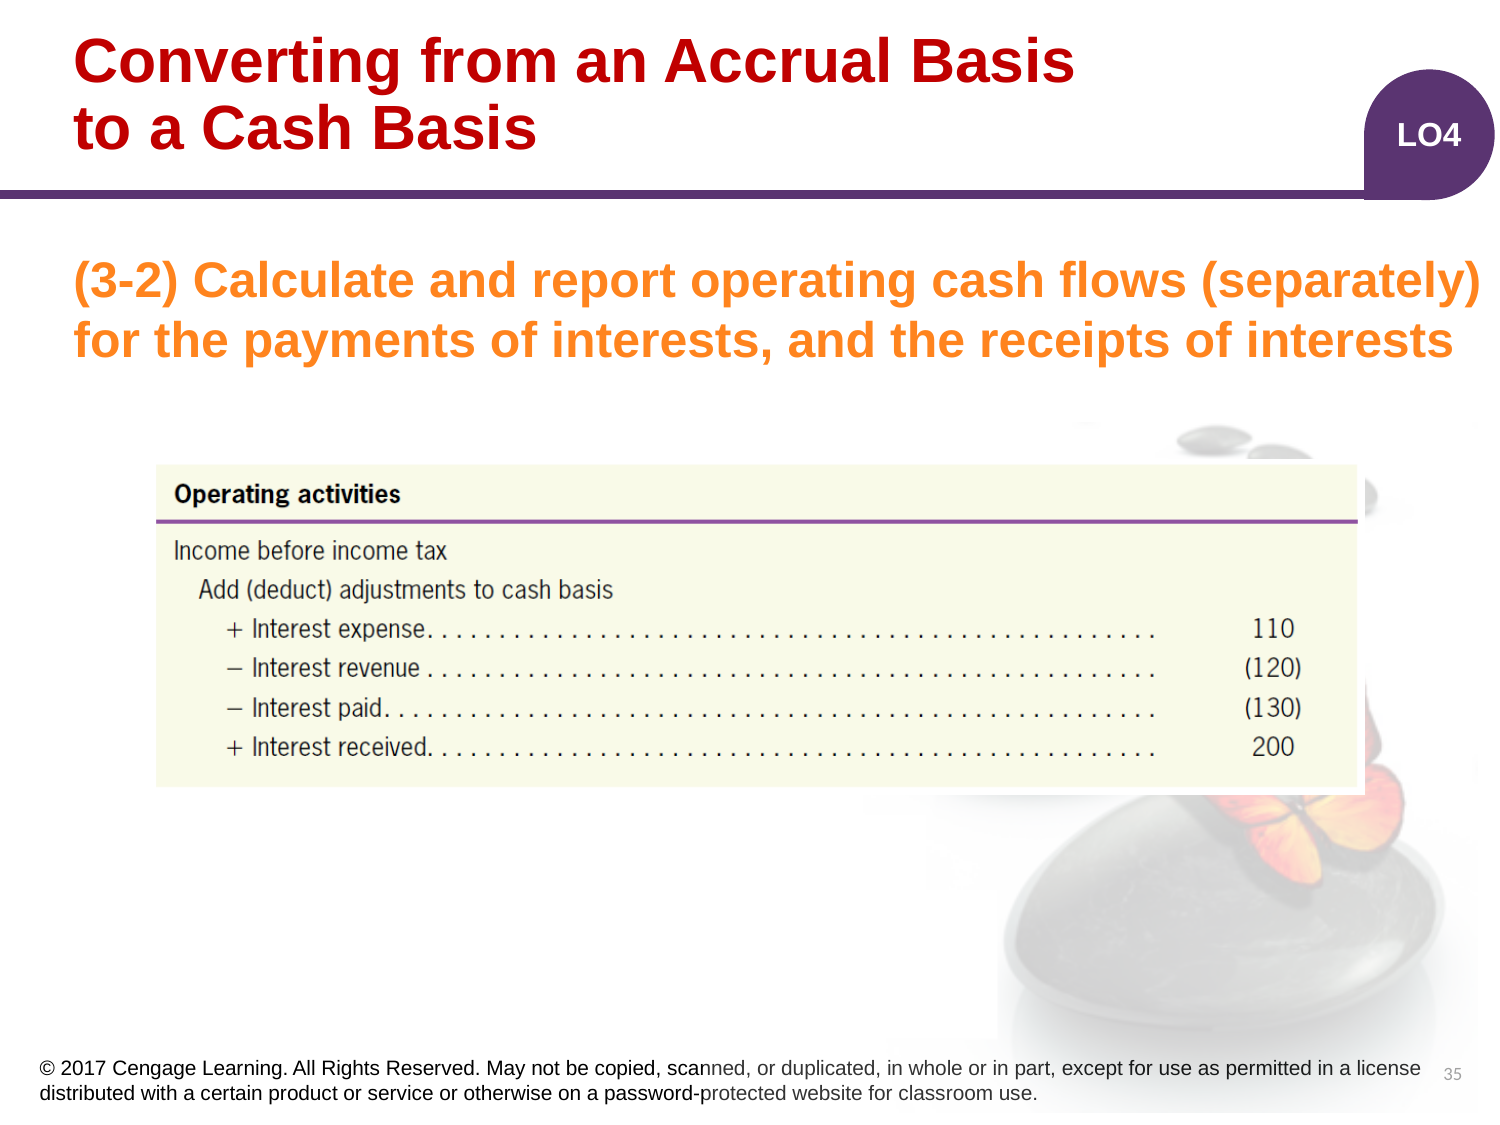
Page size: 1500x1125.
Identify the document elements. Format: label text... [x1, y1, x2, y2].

picture [819, 1085, 829, 1100]
picture [953, 1089, 963, 1100]
picture [723, 1064, 733, 1075]
picture [1026, 1064, 1037, 1075]
picture [946, 1089, 952, 1100]
picture [704, 1064, 709, 1075]
picture [793, 1064, 802, 1075]
picture [1095, 1064, 1105, 1075]
picture [845, 1087, 851, 1100]
picture [792, 1089, 807, 1100]
picture [734, 1060, 743, 1075]
picture [712, 1089, 718, 1100]
picture [782, 1060, 791, 1075]
picture [704, 1089, 711, 1100]
picture [952, 1064, 962, 1075]
picture [936, 1089, 945, 1100]
picture [914, 1089, 934, 1100]
picture [831, 1089, 840, 1100]
picture [836, 1064, 847, 1075]
picture [805, 1064, 815, 1079]
picture [825, 1064, 834, 1075]
picture [853, 1064, 863, 1075]
picture [1117, 1062, 1123, 1075]
picture [864, 1060, 873, 1075]
picture [769, 1064, 775, 1075]
slide_number 35 [1139, 1042, 1478, 1103]
picture [1084, 1064, 1093, 1075]
picture [1021, 1089, 1031, 1100]
picture [846, 1062, 852, 1075]
picture [1015, 1064, 1025, 1079]
picture [999, 1089, 1008, 1100]
list (3-2) Calculate and report operating cash flows (separately) for the payments of interests, and the receipts of interests [58, 240, 1500, 1014]
picture [852, 1089, 862, 1100]
picture [1011, 1089, 1020, 1100]
title Converting from an Accrual Basis to a Cash Basis [58, 40, 1365, 152]
picture [764, 1089, 774, 1100]
picture [1038, 1062, 1050, 1075]
picture [776, 1085, 785, 1100]
picture [892, 1064, 901, 1075]
picture [908, 1064, 923, 1075]
picture [1062, 1064, 1072, 1075]
picture [808, 1089, 818, 1100]
picture [965, 1089, 975, 1100]
picture [924, 1060, 933, 1075]
picture [868, 1085, 874, 1100]
picture [1106, 1064, 1116, 1079]
picture [875, 1089, 885, 1100]
picture [719, 1089, 729, 1100]
picture [1074, 1064, 1083, 1075]
picture [150, 459, 1365, 795]
picture [886, 1089, 892, 1100]
picture [969, 1064, 979, 1075]
picture [980, 1064, 986, 1075]
text_box LO4 [1382, 106, 1477, 161]
picture [899, 1089, 908, 1100]
picture [712, 1064, 721, 1075]
picture [1128, 1060, 1134, 1075]
picture [1135, 1064, 1139, 1075]
picture [998, 1064, 1007, 1075]
picture [976, 1089, 991, 1100]
picture [730, 1087, 736, 1100]
picture [758, 1064, 768, 1075]
picture [748, 1089, 757, 1100]
picture [936, 1064, 946, 1075]
picture [736, 1089, 746, 1100]
picture [757, 1087, 763, 1100]
